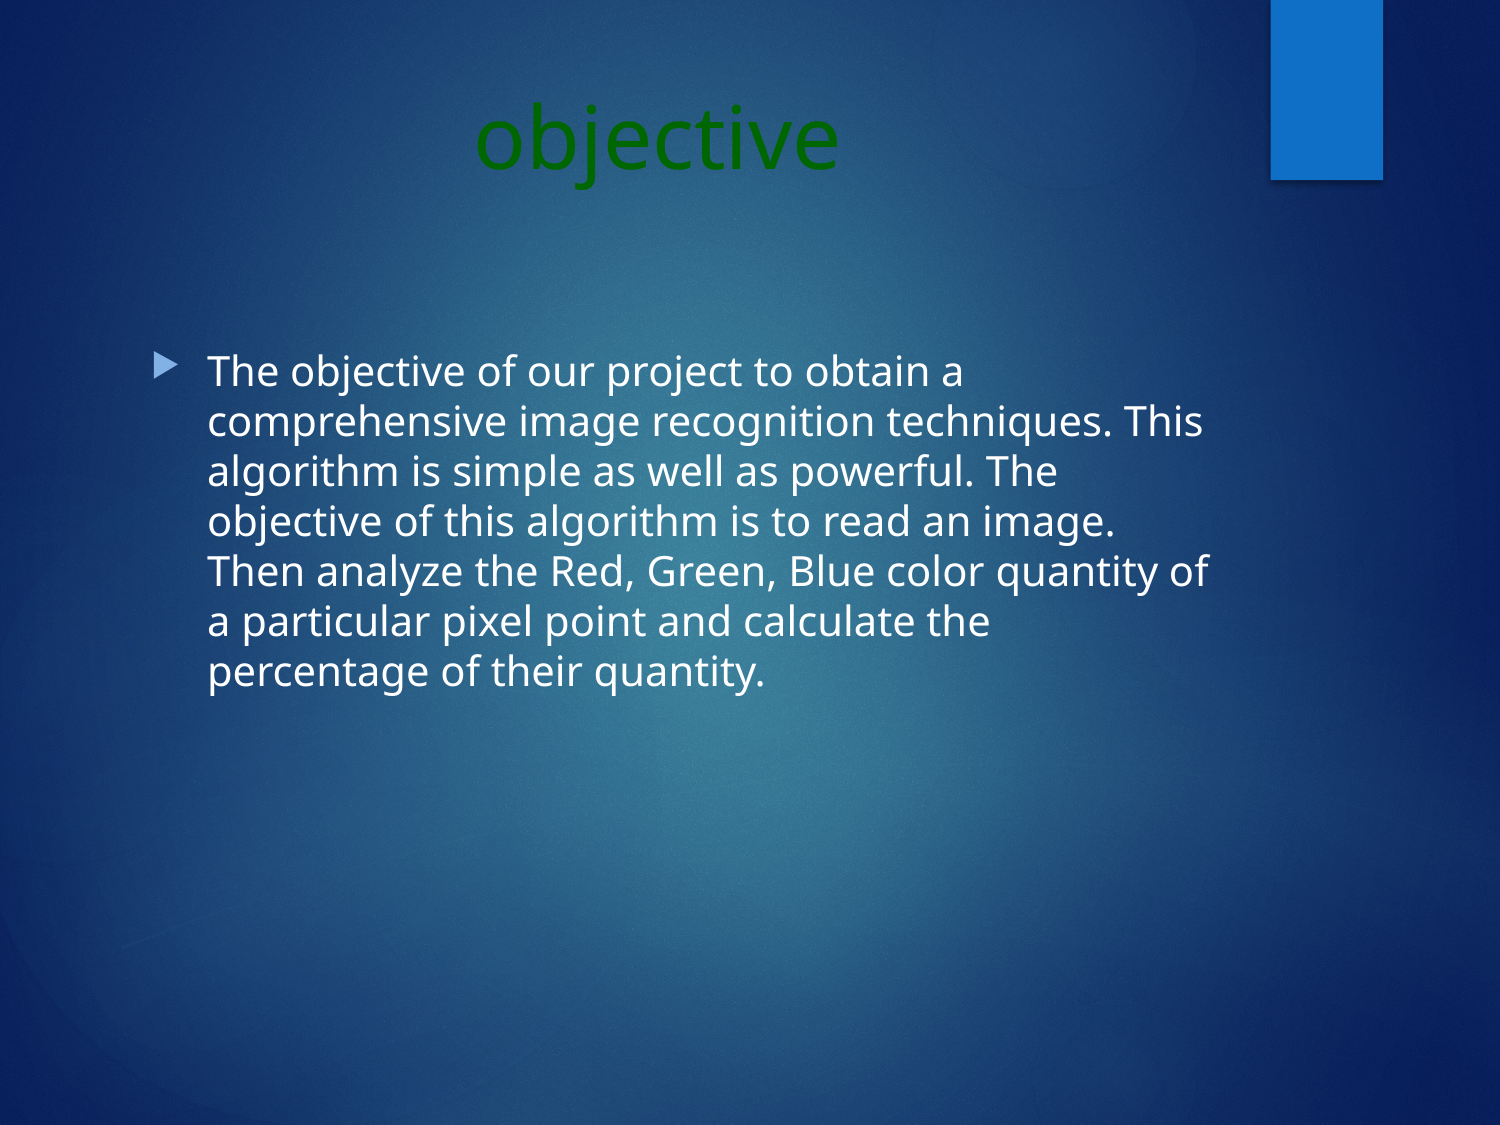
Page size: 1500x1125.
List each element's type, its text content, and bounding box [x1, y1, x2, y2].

list The objective of our project to obtain a comprehensive image recognition techniques. This algorithm is simple as well as powerful. The objective of this algorithm is to read an image. Then analyze the Red, Green, Blue color quantity of a particular pixel point and calculate the percentage of their quantity. [135, 336, 1237, 1025]
title objective [79, 74, 1237, 304]
